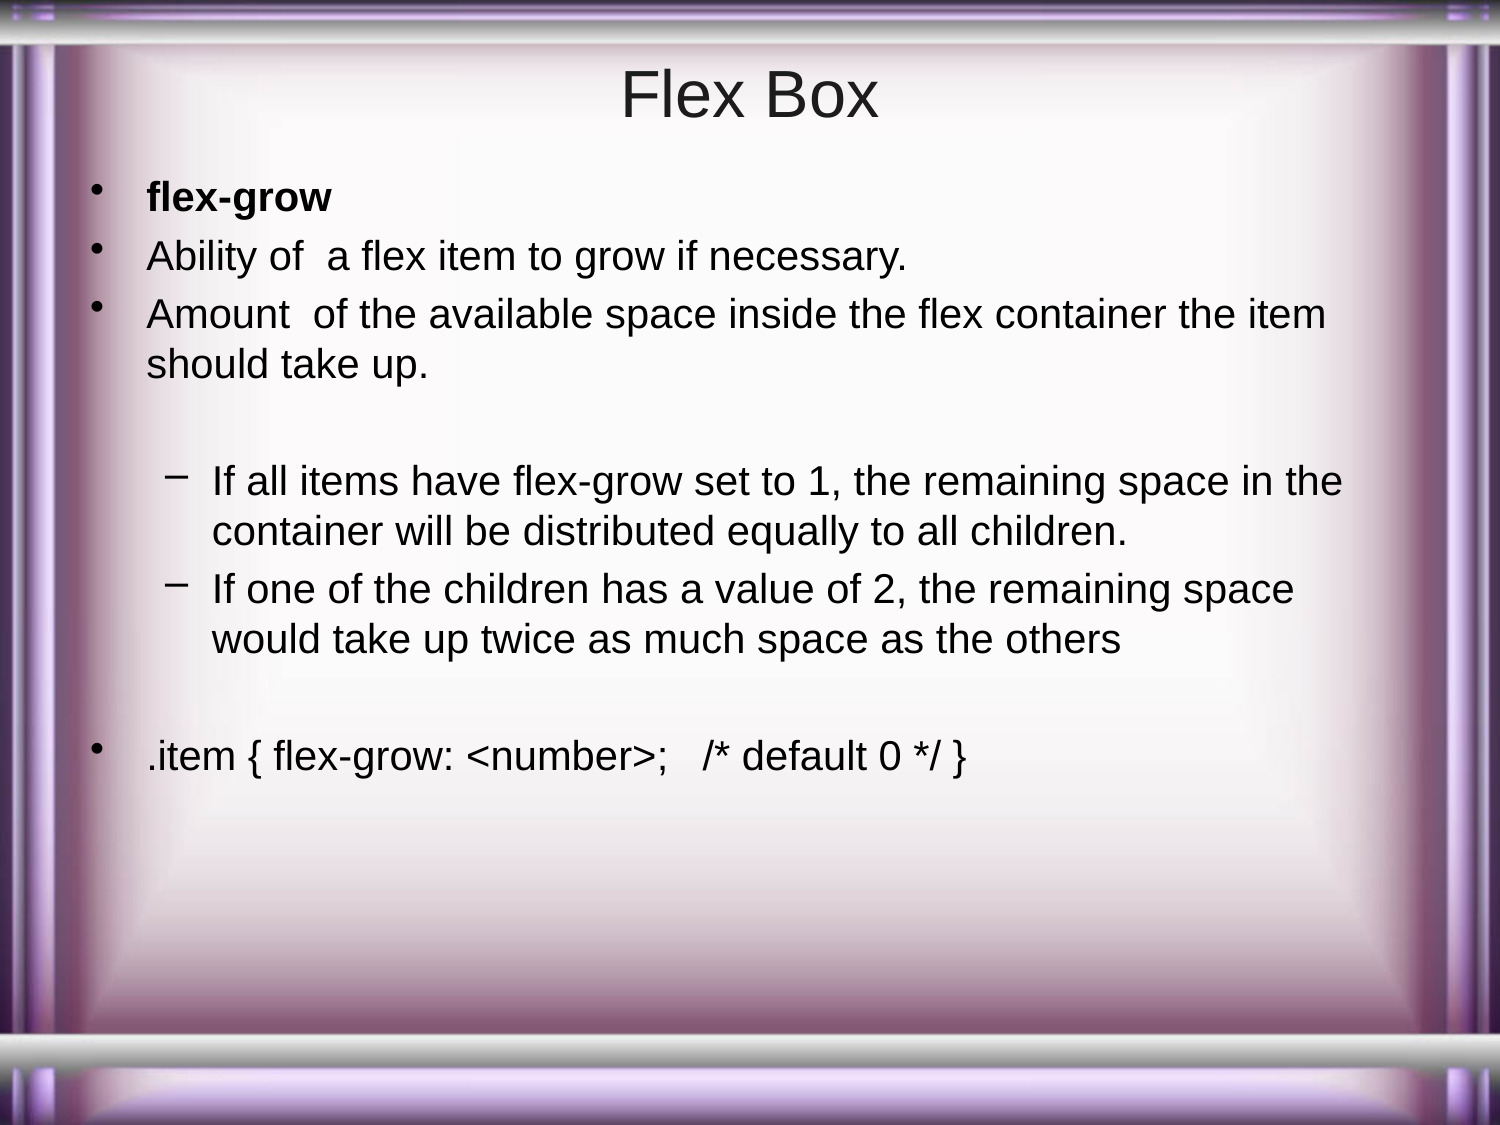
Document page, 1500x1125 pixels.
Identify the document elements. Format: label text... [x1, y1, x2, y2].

picture [0, 0, 1500, 1125]
list flex-grow Ability of a flex item to grow if necessary. Amount of the available space inside the flex container the item should take up. If all items have flex-grow set to 1, the remaining space in the container will be distributed equally to all children. If one of the children has a value of 2, the remaining space would take up twice as much space as the others .item { flex-grow: <number>; /* default 0 */ } [75, 162, 1425, 1005]
title Flex Box [75, 45, 1425, 138]
